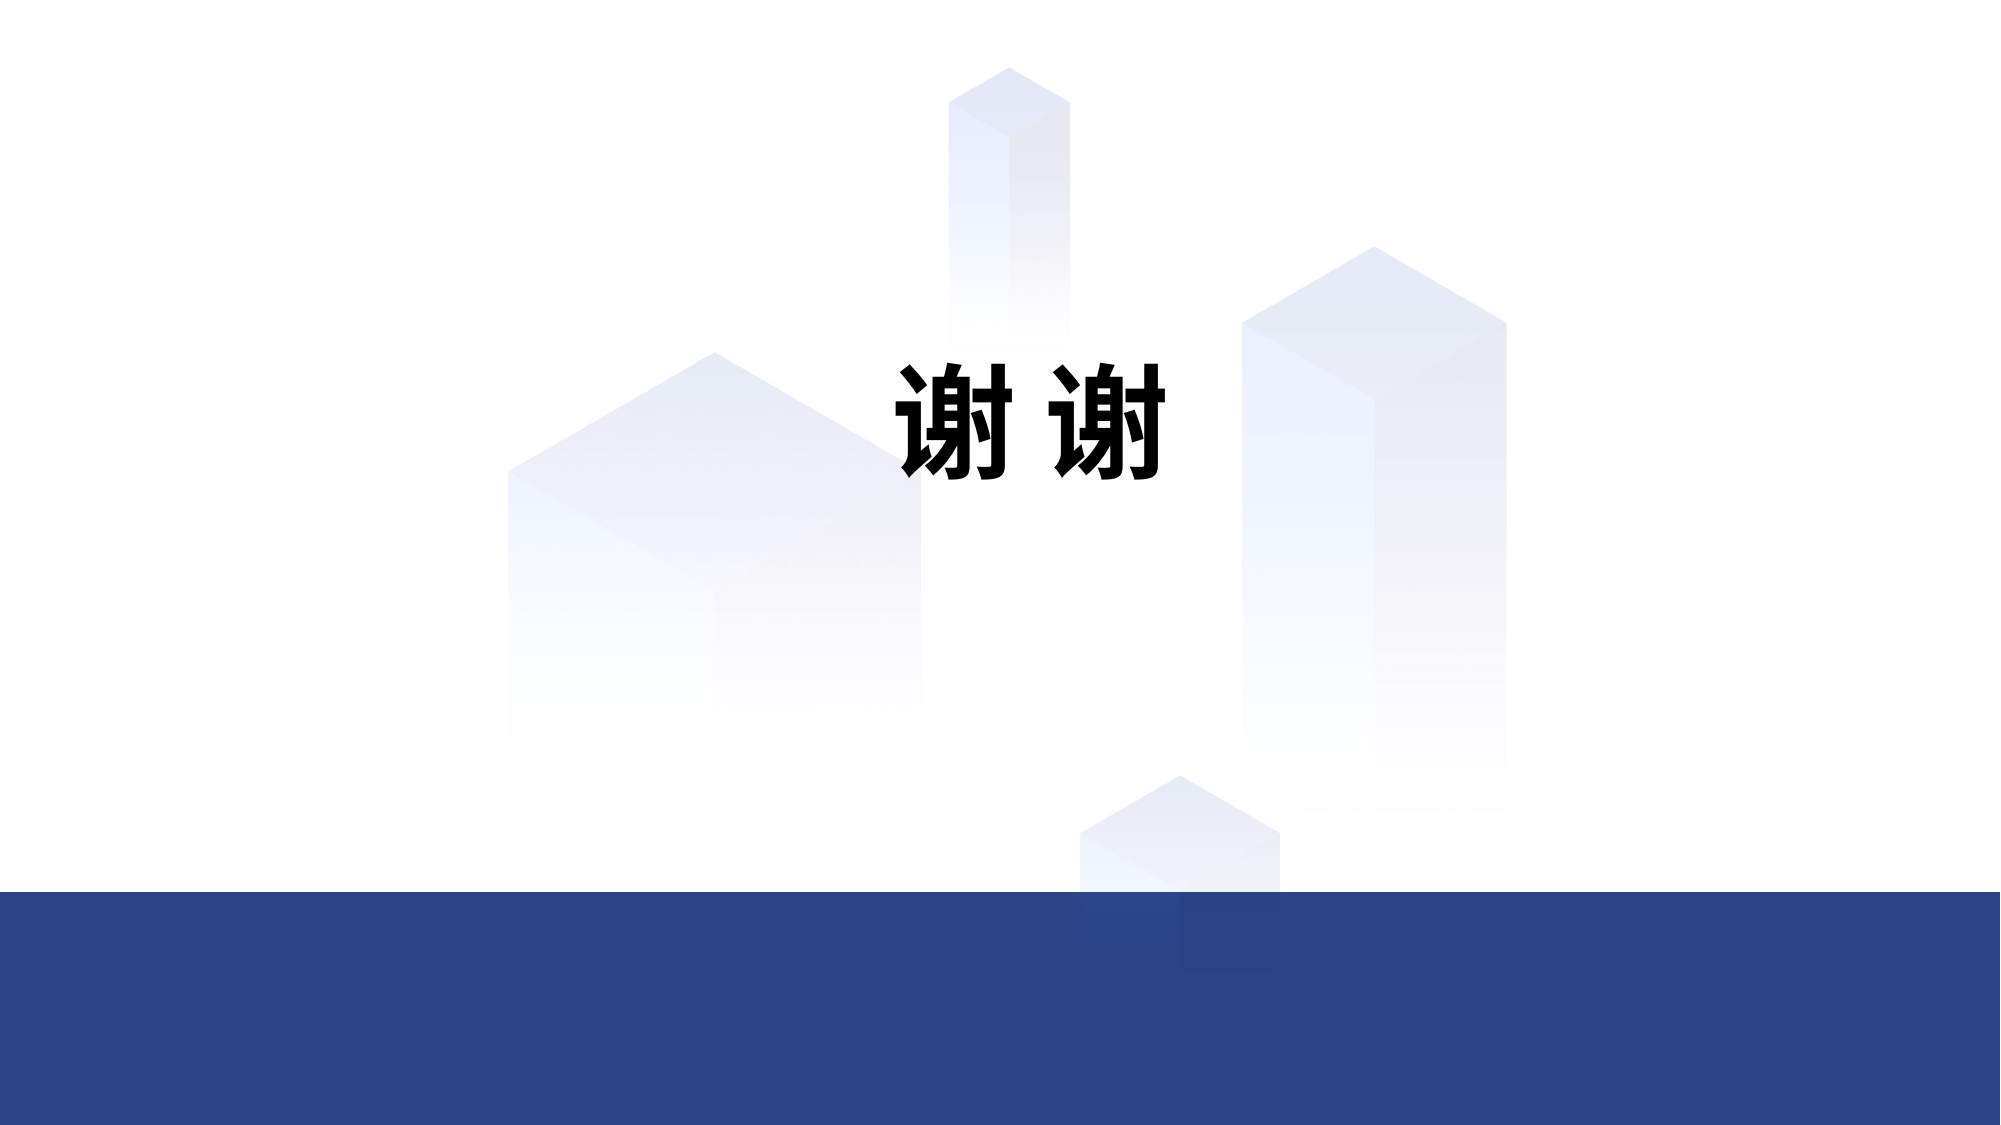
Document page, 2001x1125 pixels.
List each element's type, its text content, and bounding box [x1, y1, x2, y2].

text_box 谢 谢 [703, 336, 1311, 502]
picture [0, 0, 2000, 1125]
